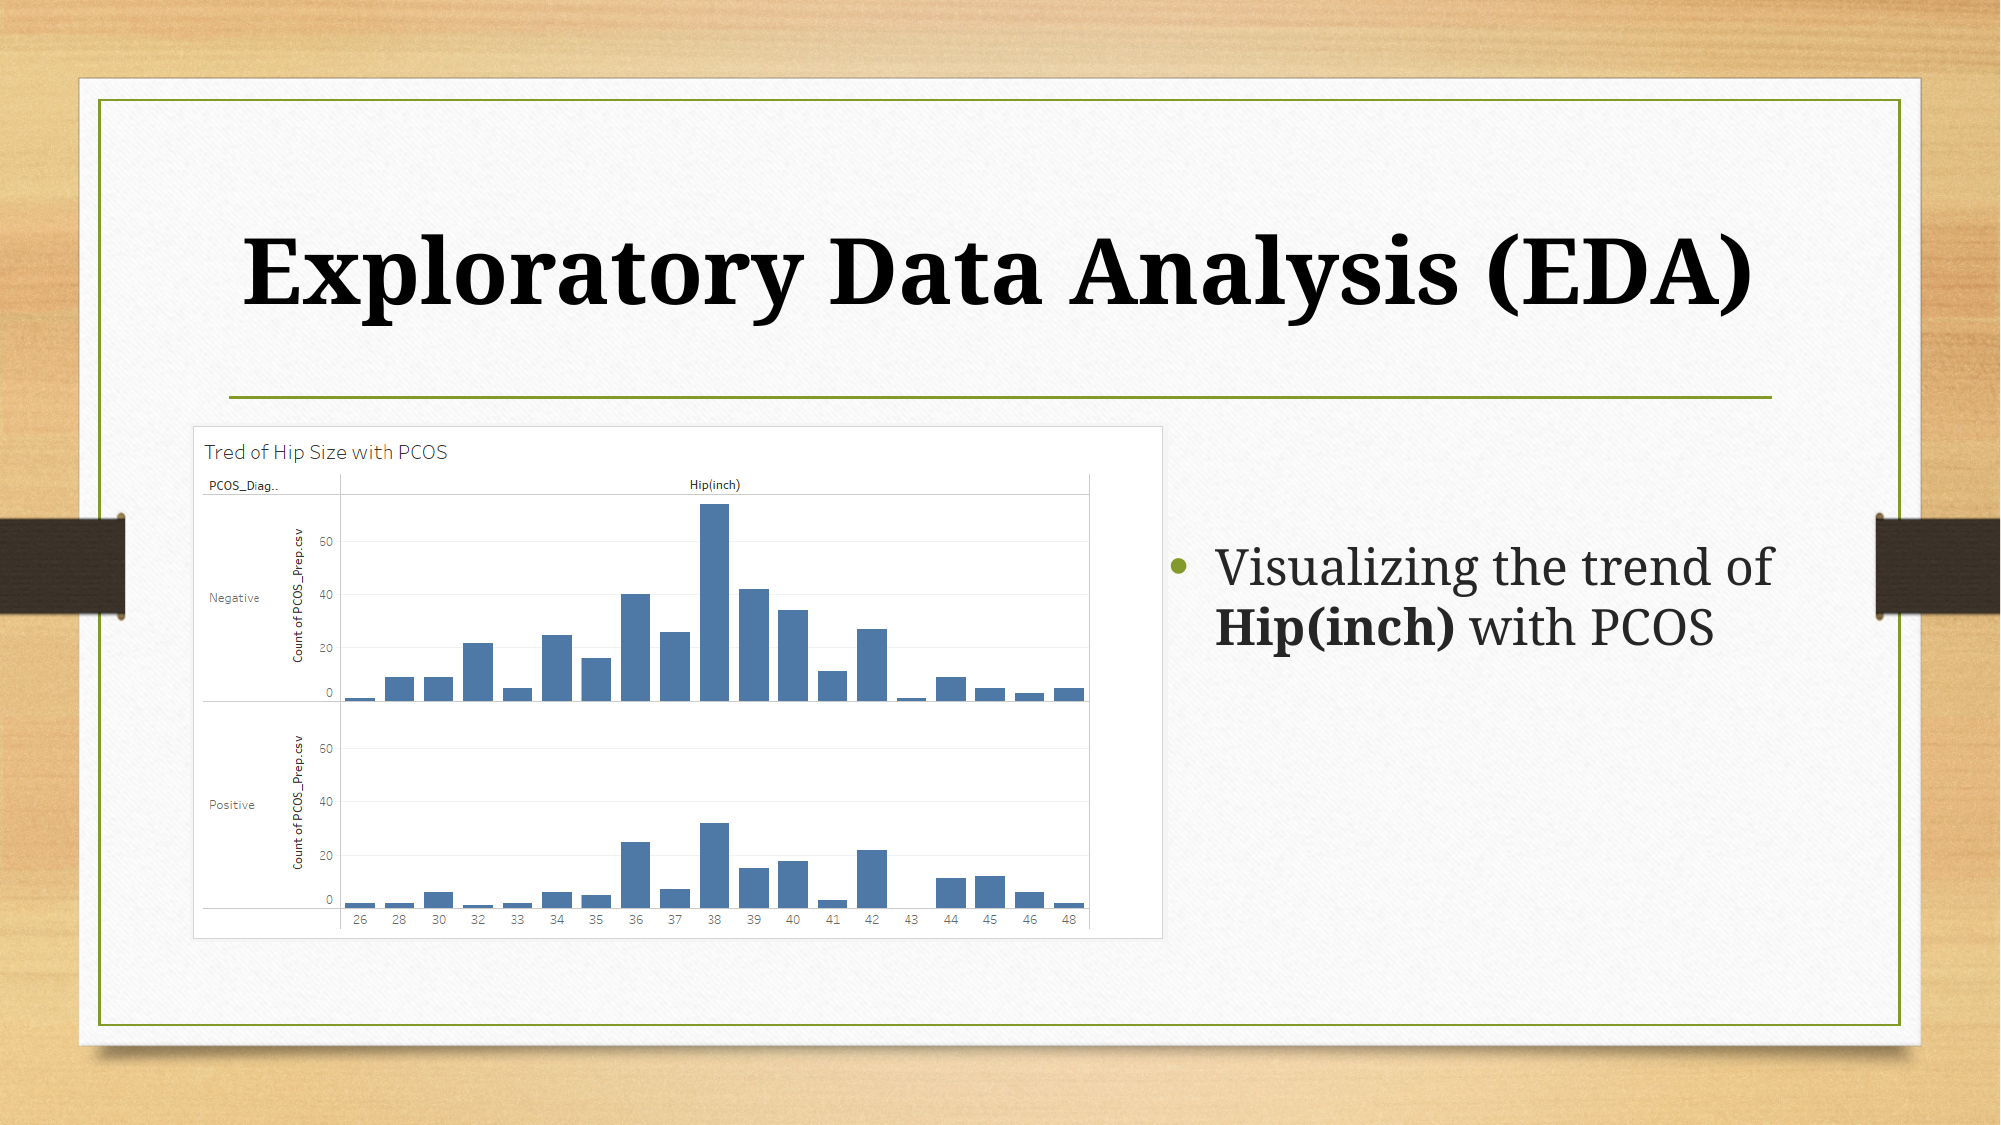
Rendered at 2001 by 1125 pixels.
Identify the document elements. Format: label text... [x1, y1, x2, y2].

title Exploratory Data Analysis (EDA) [212, 161, 1788, 375]
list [190, 423, 1168, 942]
picture [0, 0, 2001, 1125]
list Visualizing the trend of Hip(inch) with PCOS [1153, 527, 1788, 963]
